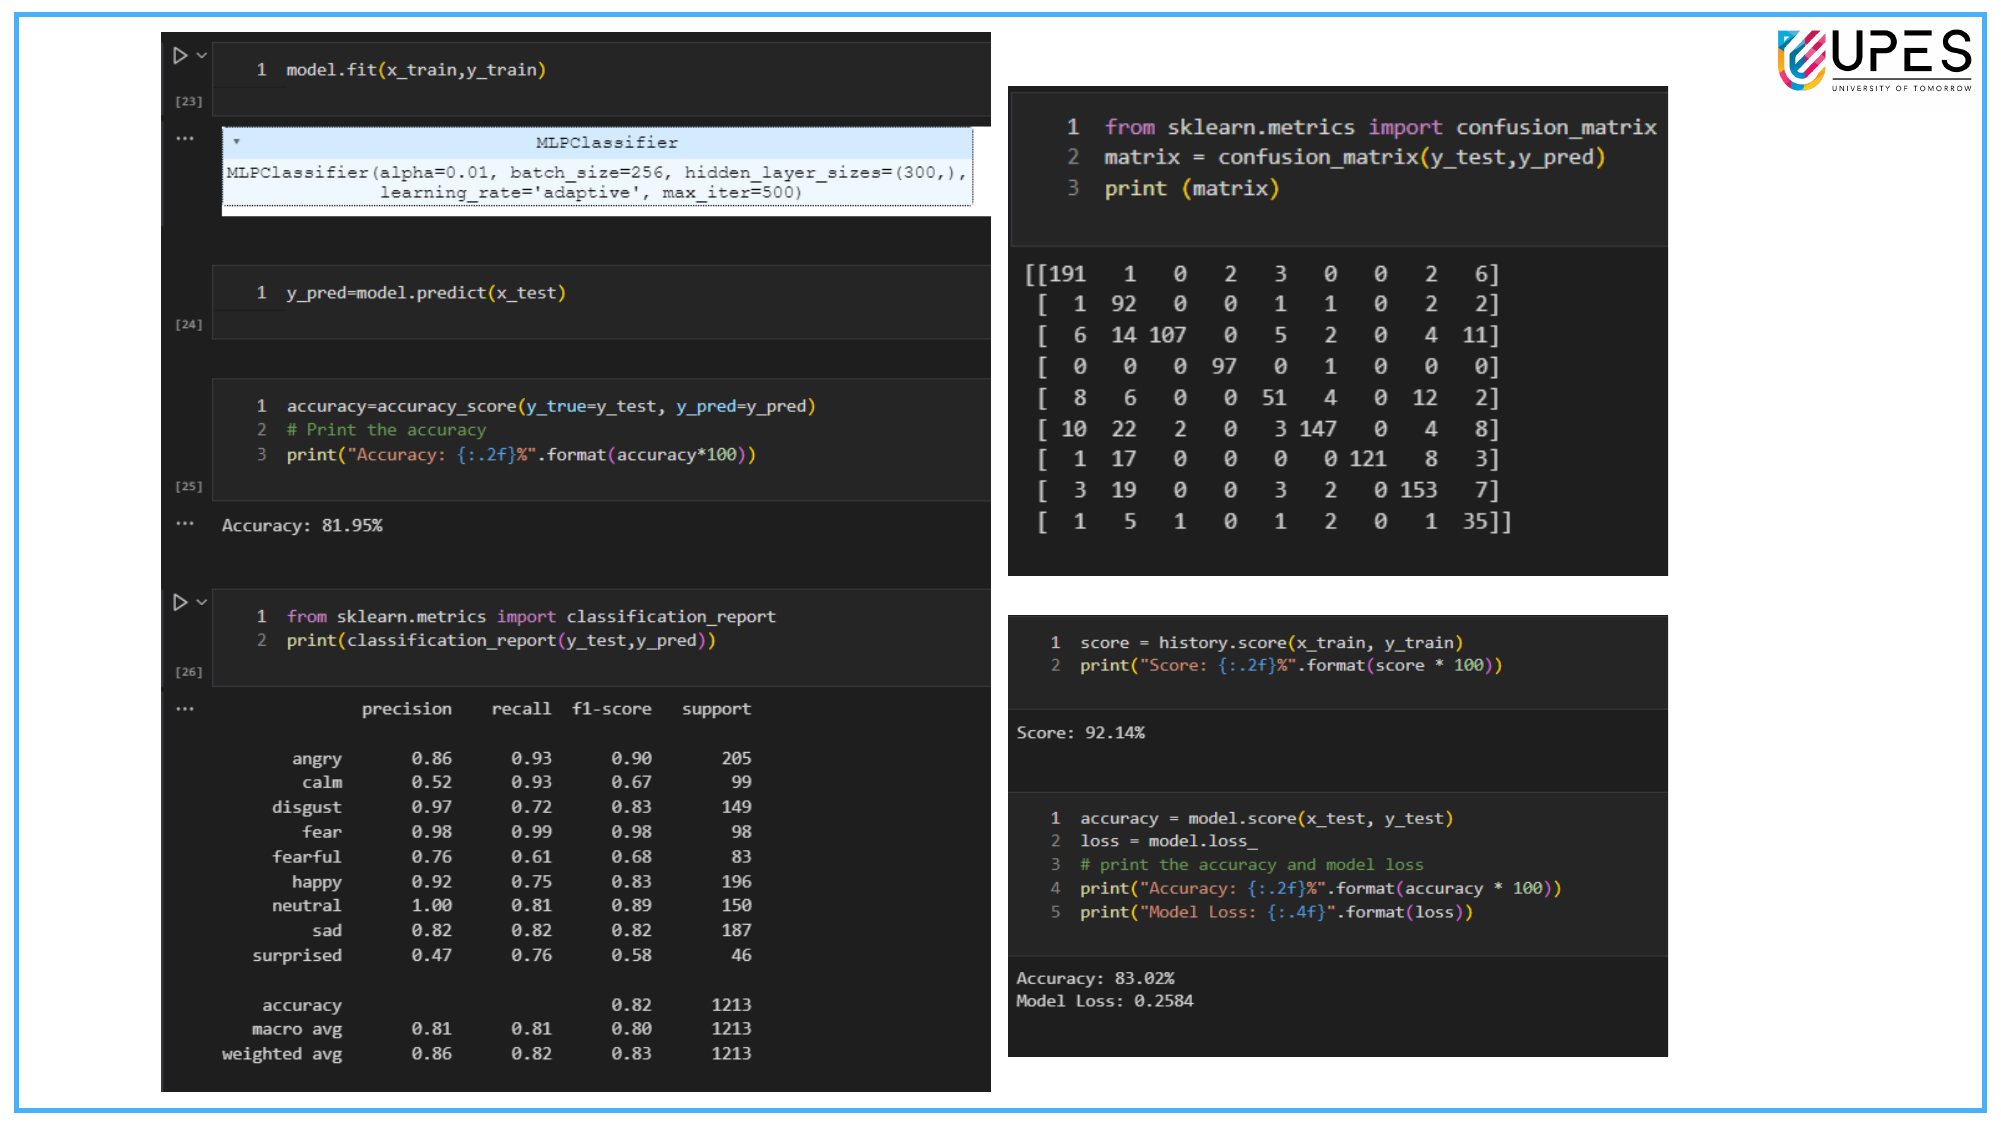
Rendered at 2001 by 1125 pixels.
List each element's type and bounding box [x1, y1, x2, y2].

picture [160, 32, 991, 1093]
picture [1007, 614, 1669, 1057]
picture [1758, 20, 1978, 110]
picture [1007, 86, 1669, 576]
